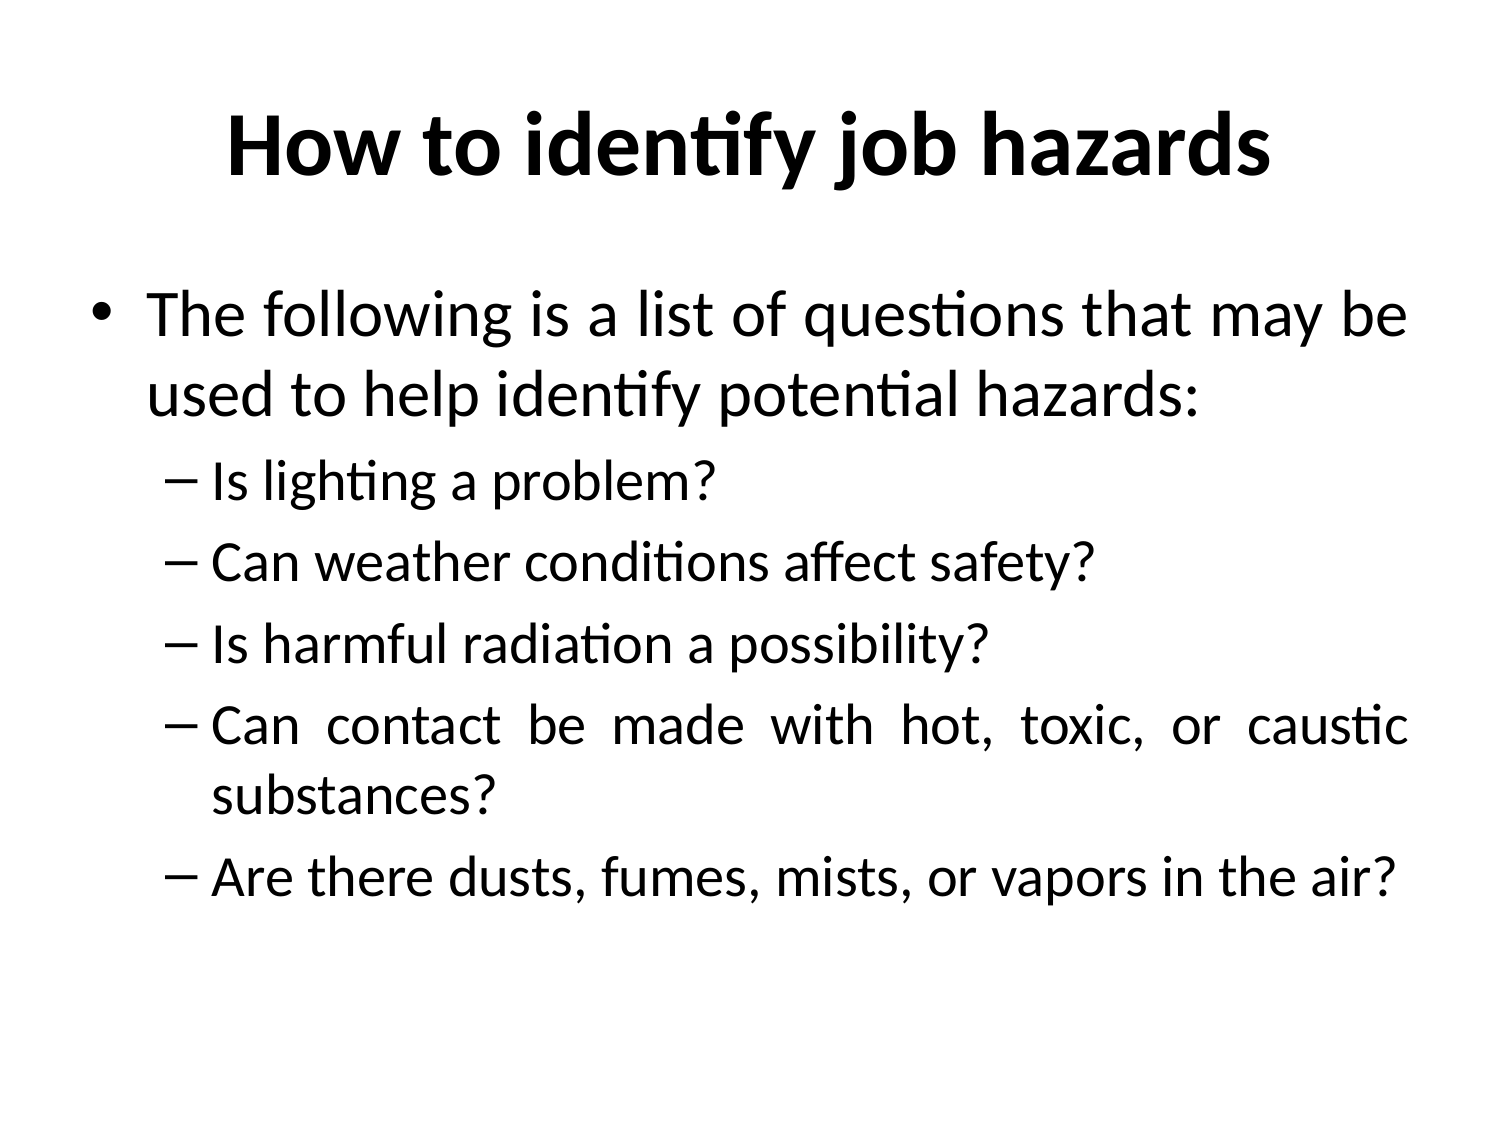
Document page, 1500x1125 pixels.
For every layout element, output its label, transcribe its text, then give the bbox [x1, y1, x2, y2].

title How to identify job hazards [75, 45, 1425, 233]
list The following is a list of questions that may be used to help identify potential hazards: Is lighting a problem? Can weather conditions affect safety? Is harmful radiation a possibility? Can contact be made with hot, toxic, or caustic substances? Are there dusts, fumes, mists, or vapors in the air? [75, 262, 1425, 1125]
